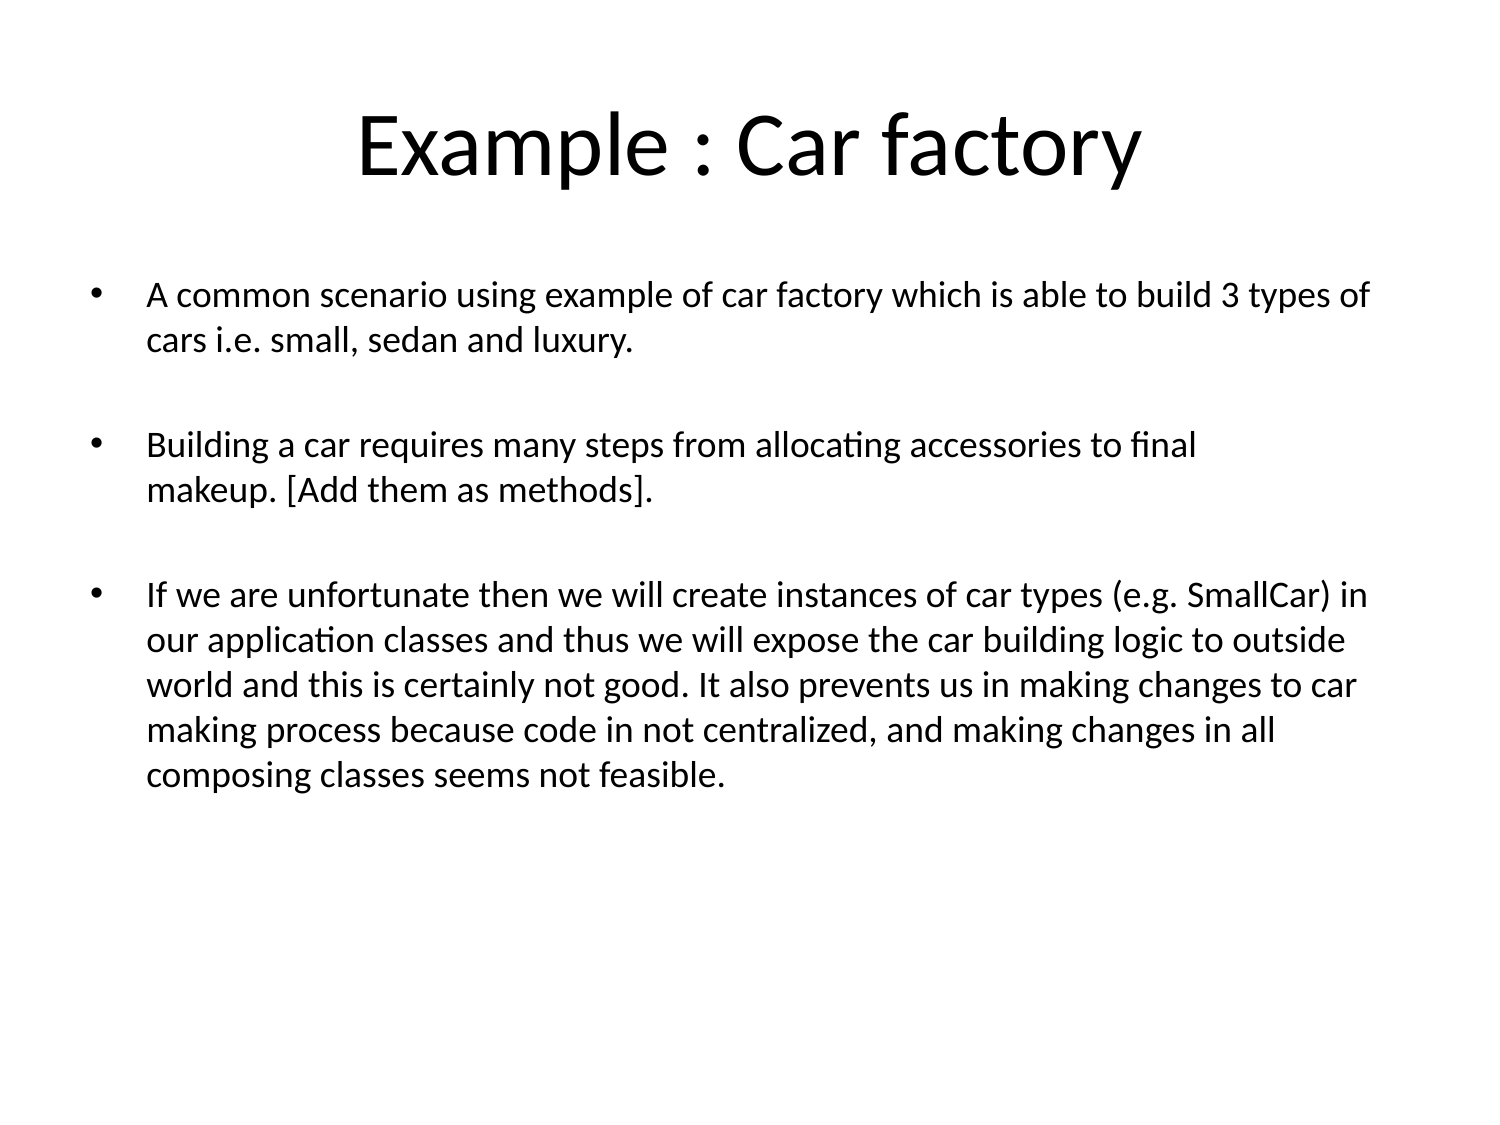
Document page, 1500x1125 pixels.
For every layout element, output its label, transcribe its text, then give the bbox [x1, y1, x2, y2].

title Example : Car factory [75, 45, 1425, 233]
list A common scenario using example of car factory which is able to build 3 types of cars i.e. small, sedan and luxury. Building a car requires many steps from allocating accessories to final makeup. [Add them as methods]. If we are unfortunate then we will create instances of car types (e.g. SmallCar) in our application classes and thus we will expose the car building logic to outside world and this is certainly not good. It also prevents us in making changes to car making process because code in not centralized, and making changes in all composing classes seems not feasible. [75, 262, 1425, 1005]
